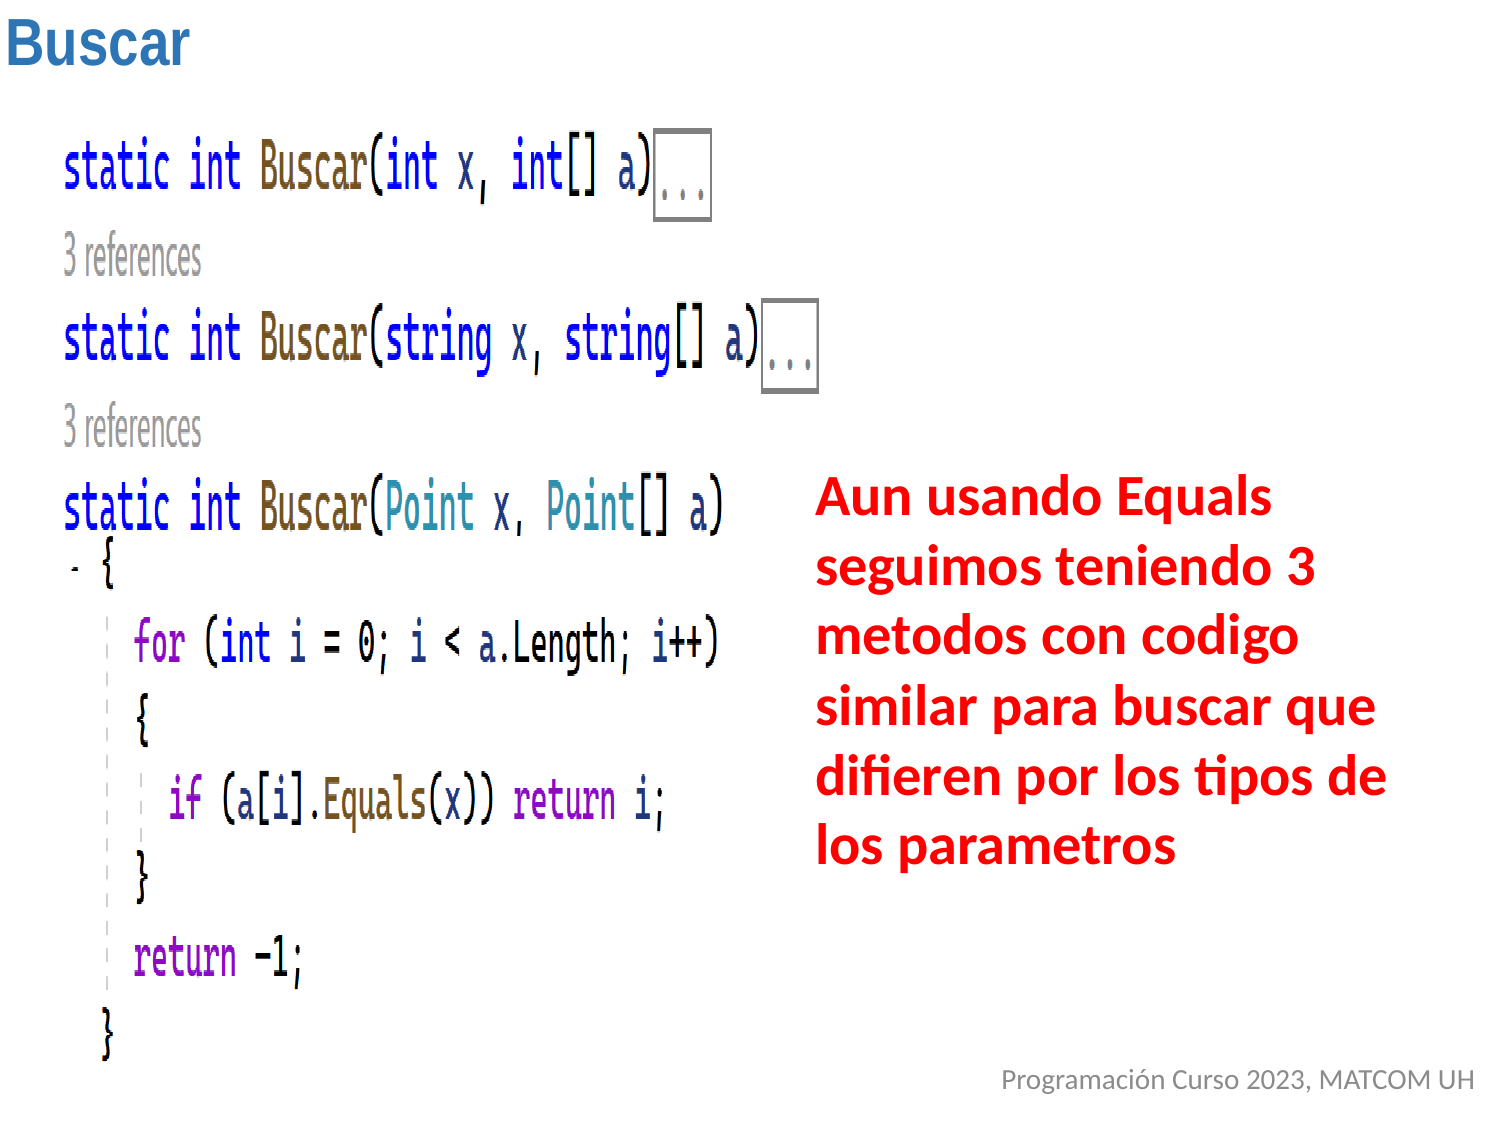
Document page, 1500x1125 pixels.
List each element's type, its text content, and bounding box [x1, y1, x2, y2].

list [91, 536, 729, 1083]
text_box Aun usando Equals seguimos teniendo 3 metodos con codigo similar para buscar que difieren por los tipos de los parametros [800, 449, 1416, 884]
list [50, 114, 860, 571]
title Buscar [0, 0, 289, 104]
footer Programación Curso 2023, MATCOM UH [985, 1047, 1492, 1108]
